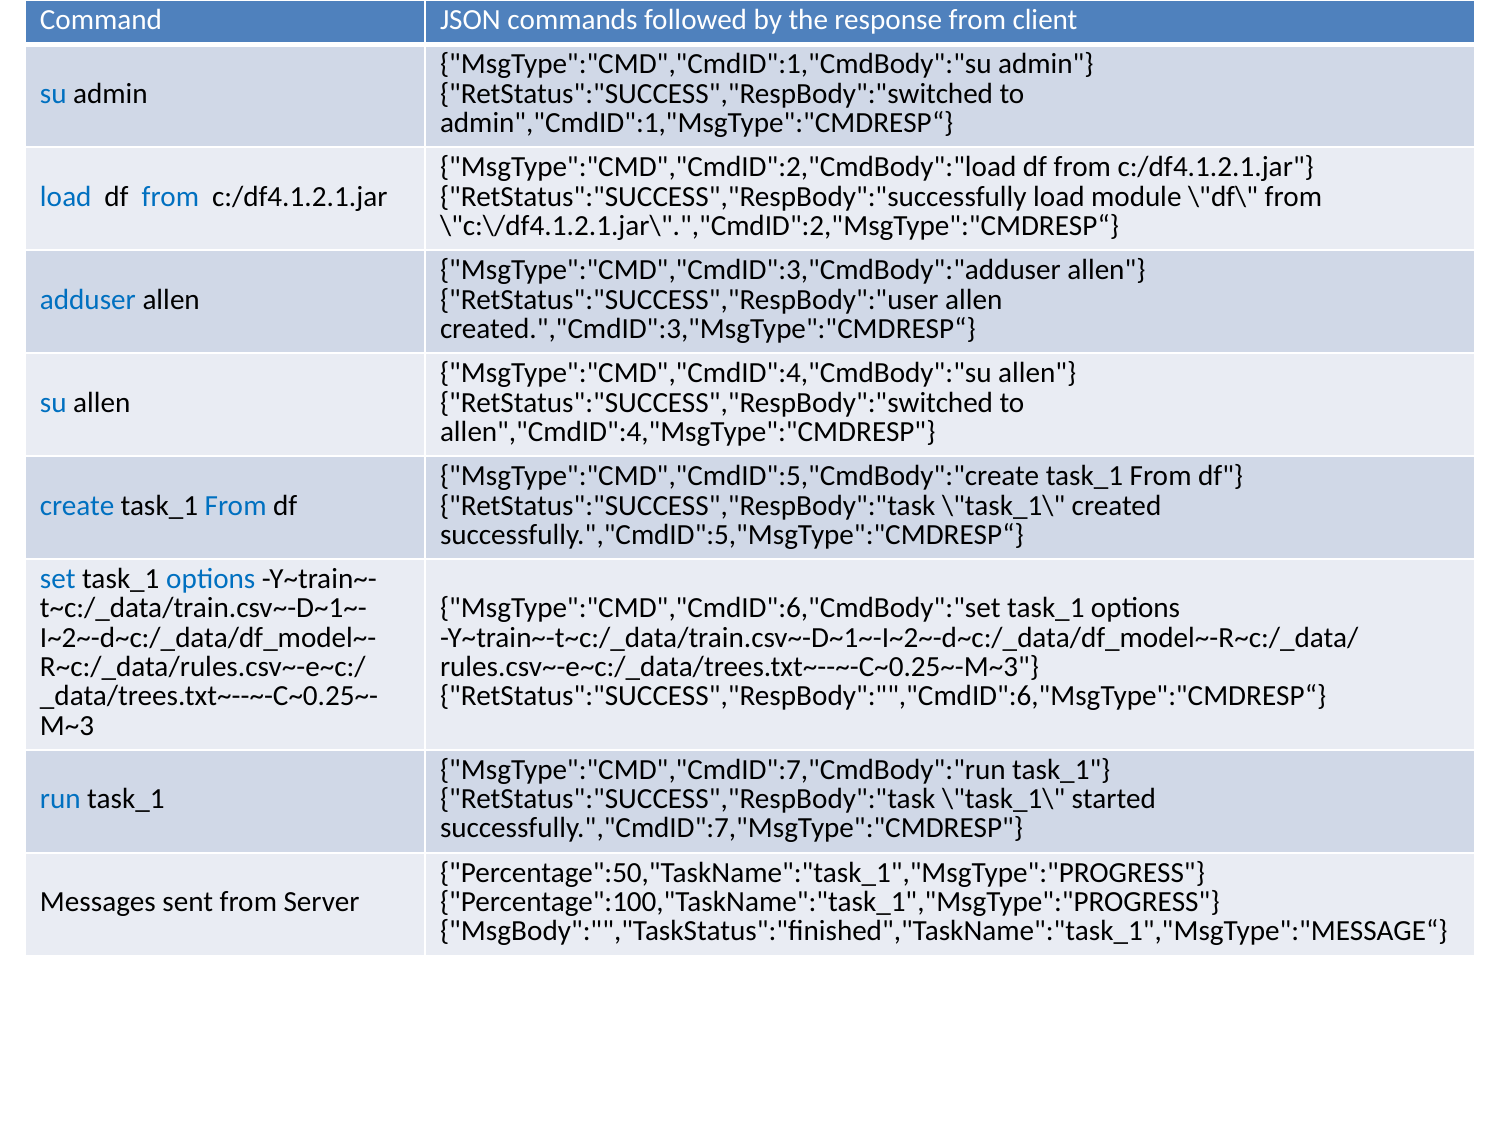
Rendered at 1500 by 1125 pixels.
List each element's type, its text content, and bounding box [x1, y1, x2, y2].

table_cell Messages sent from Server [26, 854, 424, 955]
table_cell {"MsgType":"CMD","CmdID":6,"CmdBody":"set task_1 options -Y~train~-t~c:/_data/train.csv~-D~1~-I~2~-d~c:/_data/df_model~-R~c:/_data/rules.csv~-e~c:/_data/trees.txt~--~-C~0.25~-M~3"} {"RetStatus":"SUCCESS","RespBody":"","CmdID":6,"MsgType":"CMDRESP“} [426, 560, 1474, 749]
table_cell set task_1 options -Y~train~-t~c:/_data/train.csv~-D~1~-I~2~-d~c:/_data/df_model~-R~c:/_data/rules.csv~-e~c:/_data/trees.txt~--~-C~0.25~-M~3 [26, 560, 424, 749]
table_cell create task_1 From df [26, 457, 424, 558]
table_cell su admin [26, 47, 424, 146]
table_cell run task_1 [26, 751, 424, 852]
table_cell {"MsgType":"CMD","CmdID":3,"CmdBody":"adduser allen"} {"RetStatus":"SUCCESS","RespBody":"user allen created.","CmdID":3,"MsgType":"CMDRESP“} [426, 251, 1474, 352]
table_cell adduser allen [26, 251, 424, 352]
table_header Command [26, 1, 424, 42]
table_cell su allen [26, 354, 424, 455]
table_header JSON commands followed by the response from client [426, 1, 1474, 42]
table_cell {"MsgType":"CMD","CmdID":4,"CmdBody":"su allen"} {"RetStatus":"SUCCESS","RespBody":"switched to allen","CmdID":4,"MsgType":"CMDRESP"} [426, 354, 1474, 455]
table_cell {"MsgType":"CMD","CmdID":1,"CmdBody":"su admin"} {"RetStatus":"SUCCESS","RespBody":"switched to admin","CmdID":1,"MsgType":"CMDRESP“} [426, 47, 1474, 146]
table_cell {"MsgType":"CMD","CmdID":5,"CmdBody":"create task_1 From df"} {"RetStatus":"SUCCESS","RespBody":"task \"task_1\" created successfully.","CmdID":5,"MsgType":"CMDRESP“} [426, 457, 1474, 558]
table_cell load df from c:/df4.1.2.1.jar [26, 148, 424, 249]
table_cell {"MsgType":"CMD","CmdID":2,"CmdBody":"load df from c:/df4.1.2.1.jar"} {"RetStatus":"SUCCESS","RespBody":"successfully load module \"df\" from \"c:\/df4.1.2.1.jar\".","CmdID":2,"MsgType":"CMDRESP“} [426, 148, 1474, 249]
table_cell {"MsgType":"CMD","CmdID":7,"CmdBody":"run task_1"} {"RetStatus":"SUCCESS","RespBody":"task \"task_1\" started successfully.","CmdID":7,"MsgType":"CMDRESP"} [426, 751, 1474, 852]
table_cell {"Percentage":50,"TaskName":"task_1","MsgType":"PROGRESS"} {"Percentage":100,"TaskName":"task_1","MsgType":"PROGRESS"} {"MsgBody":"","TaskStatus":"finished","TaskName":"task_1","MsgType":"MESSAGE“} [426, 854, 1474, 955]
